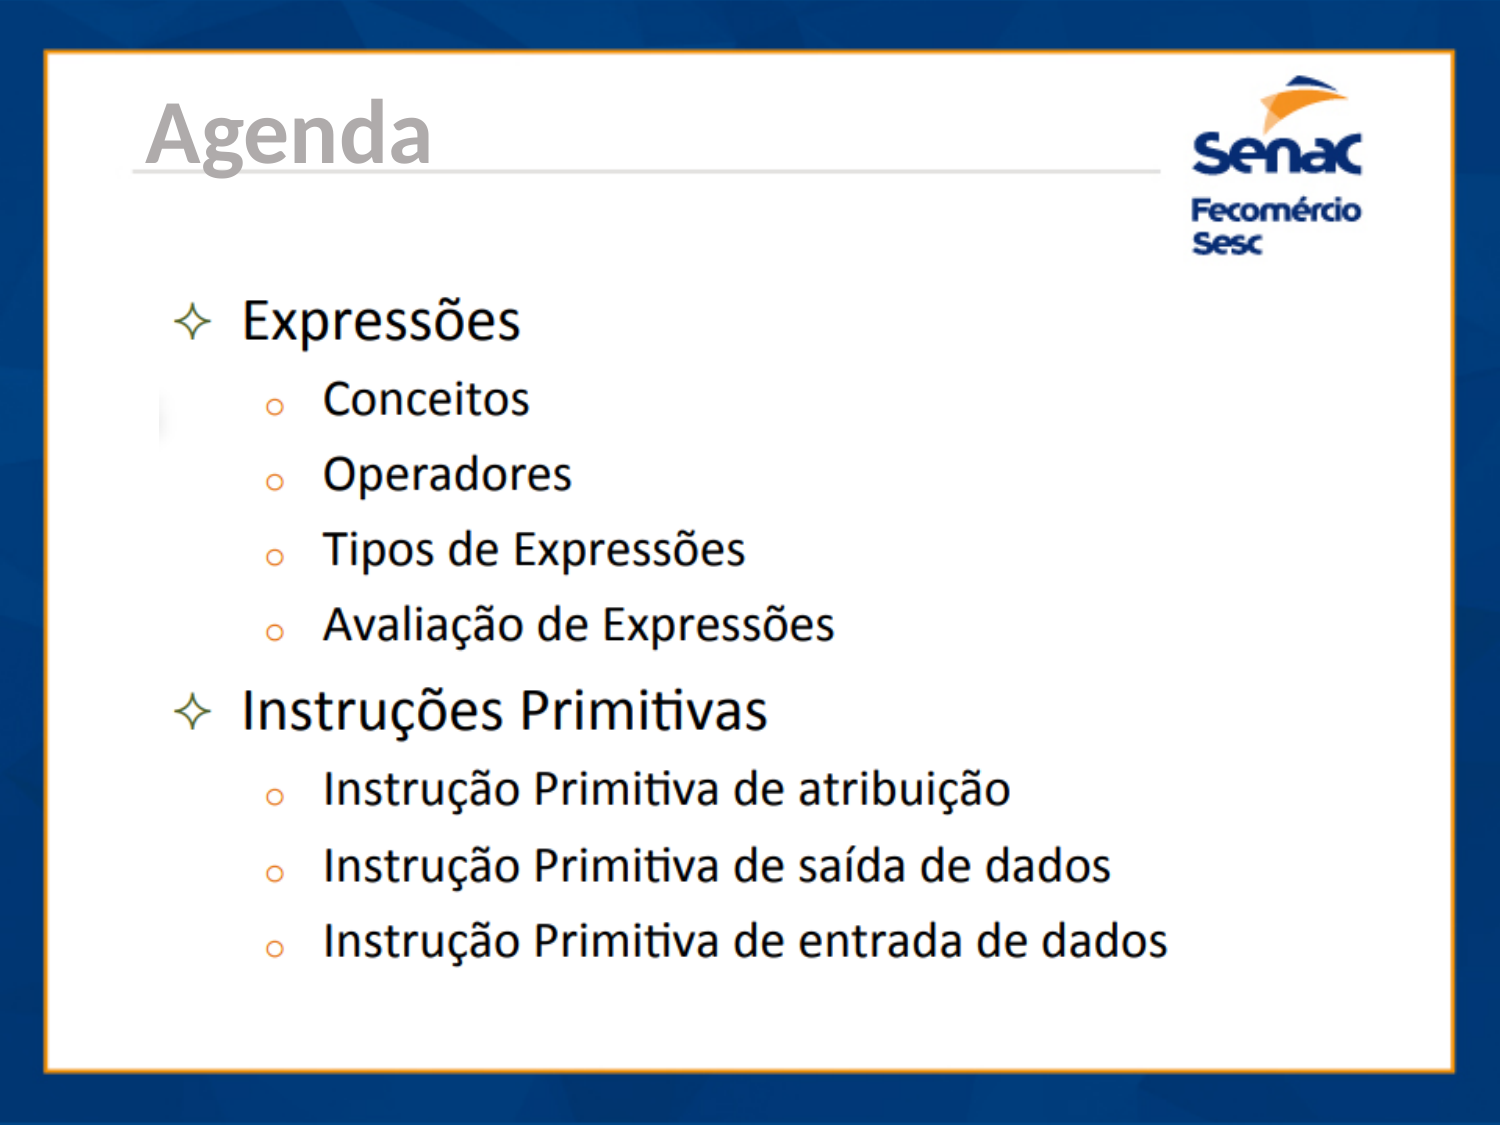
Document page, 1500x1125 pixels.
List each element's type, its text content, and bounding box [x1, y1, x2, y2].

picture [0, 0, 1500, 1125]
text_box Agenda [130, 77, 1130, 191]
